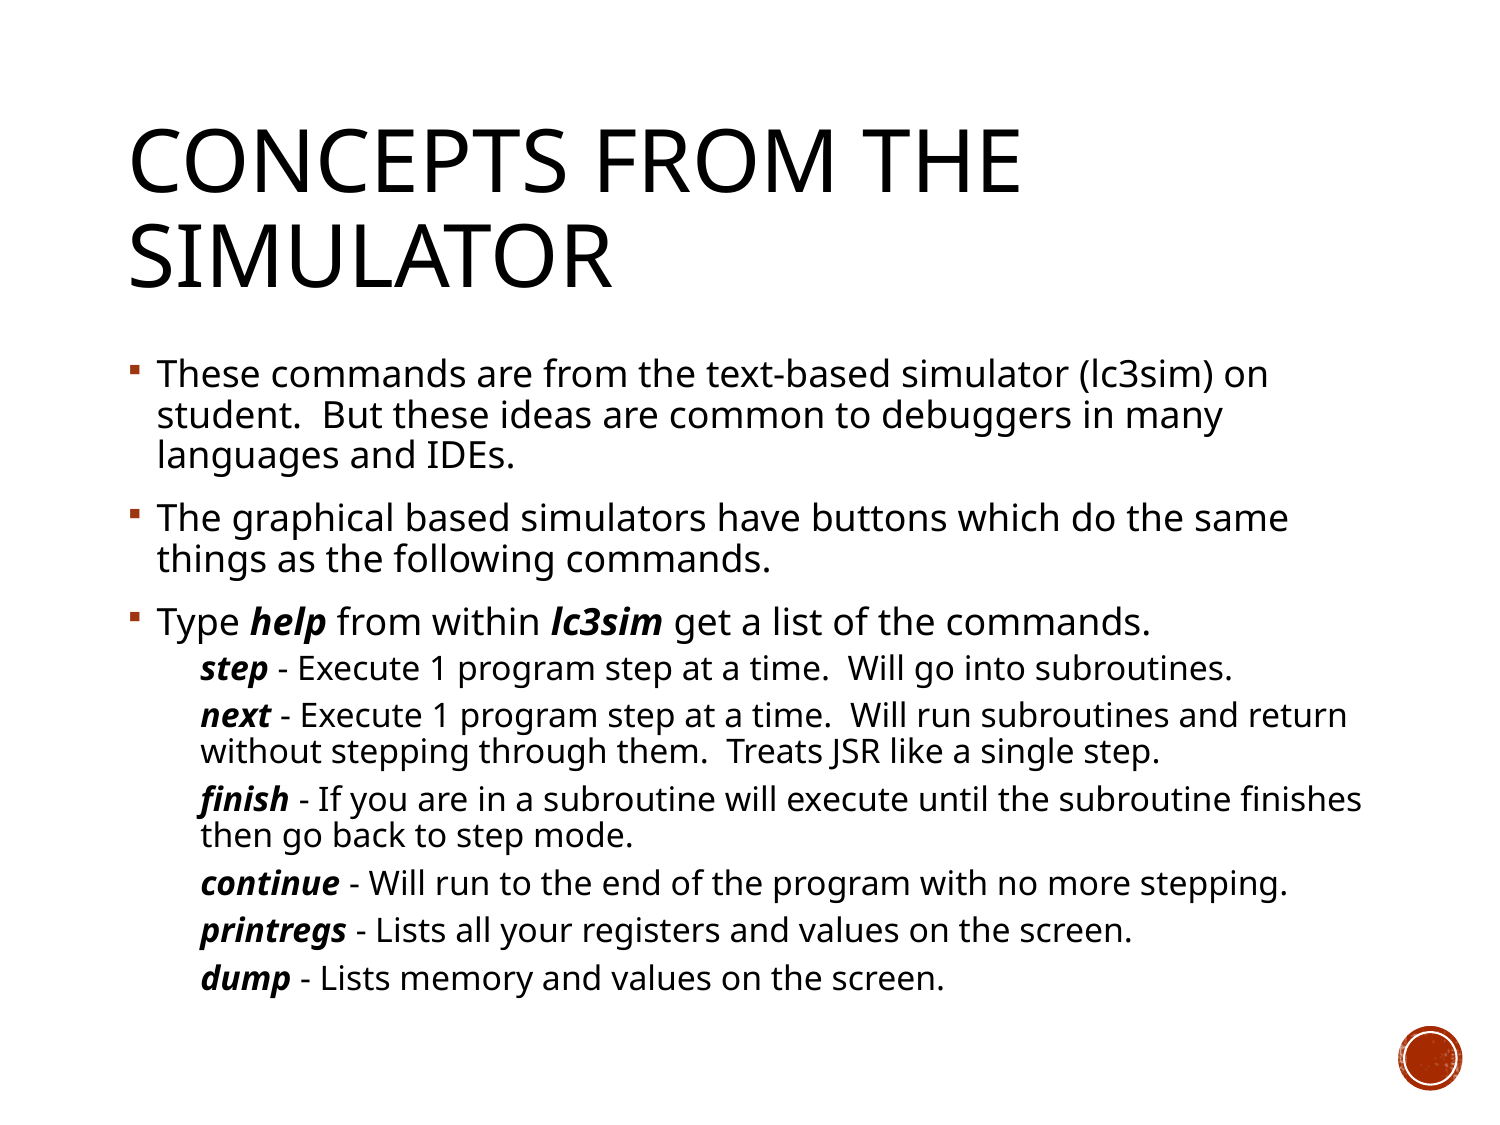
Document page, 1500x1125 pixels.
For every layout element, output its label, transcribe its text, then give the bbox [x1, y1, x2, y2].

title Concepts from the Simulator [112, 79, 1388, 344]
list These commands are from the text-based simulator (lc3sim) on student. But these ideas are common to debuggers in many languages and IDEs. The graphical based simulators have buttons which do the same things as the following commands. Type help from within lc3sim get a list of the commands. step - Execute 1 program step at a time. Will go into subroutines. next - Execute 1 program step at a time. Will run subroutines and return without stepping through them. Treats JSR like a single step. finish - If you are in a subroutine will execute until the subroutine finishes then go back to step mode. continue - Will run to the end of the program with no more stepping. printregs - Lists all your registers and values on the screen. dump - Lists memory and values on the screen. [112, 348, 1388, 1013]
